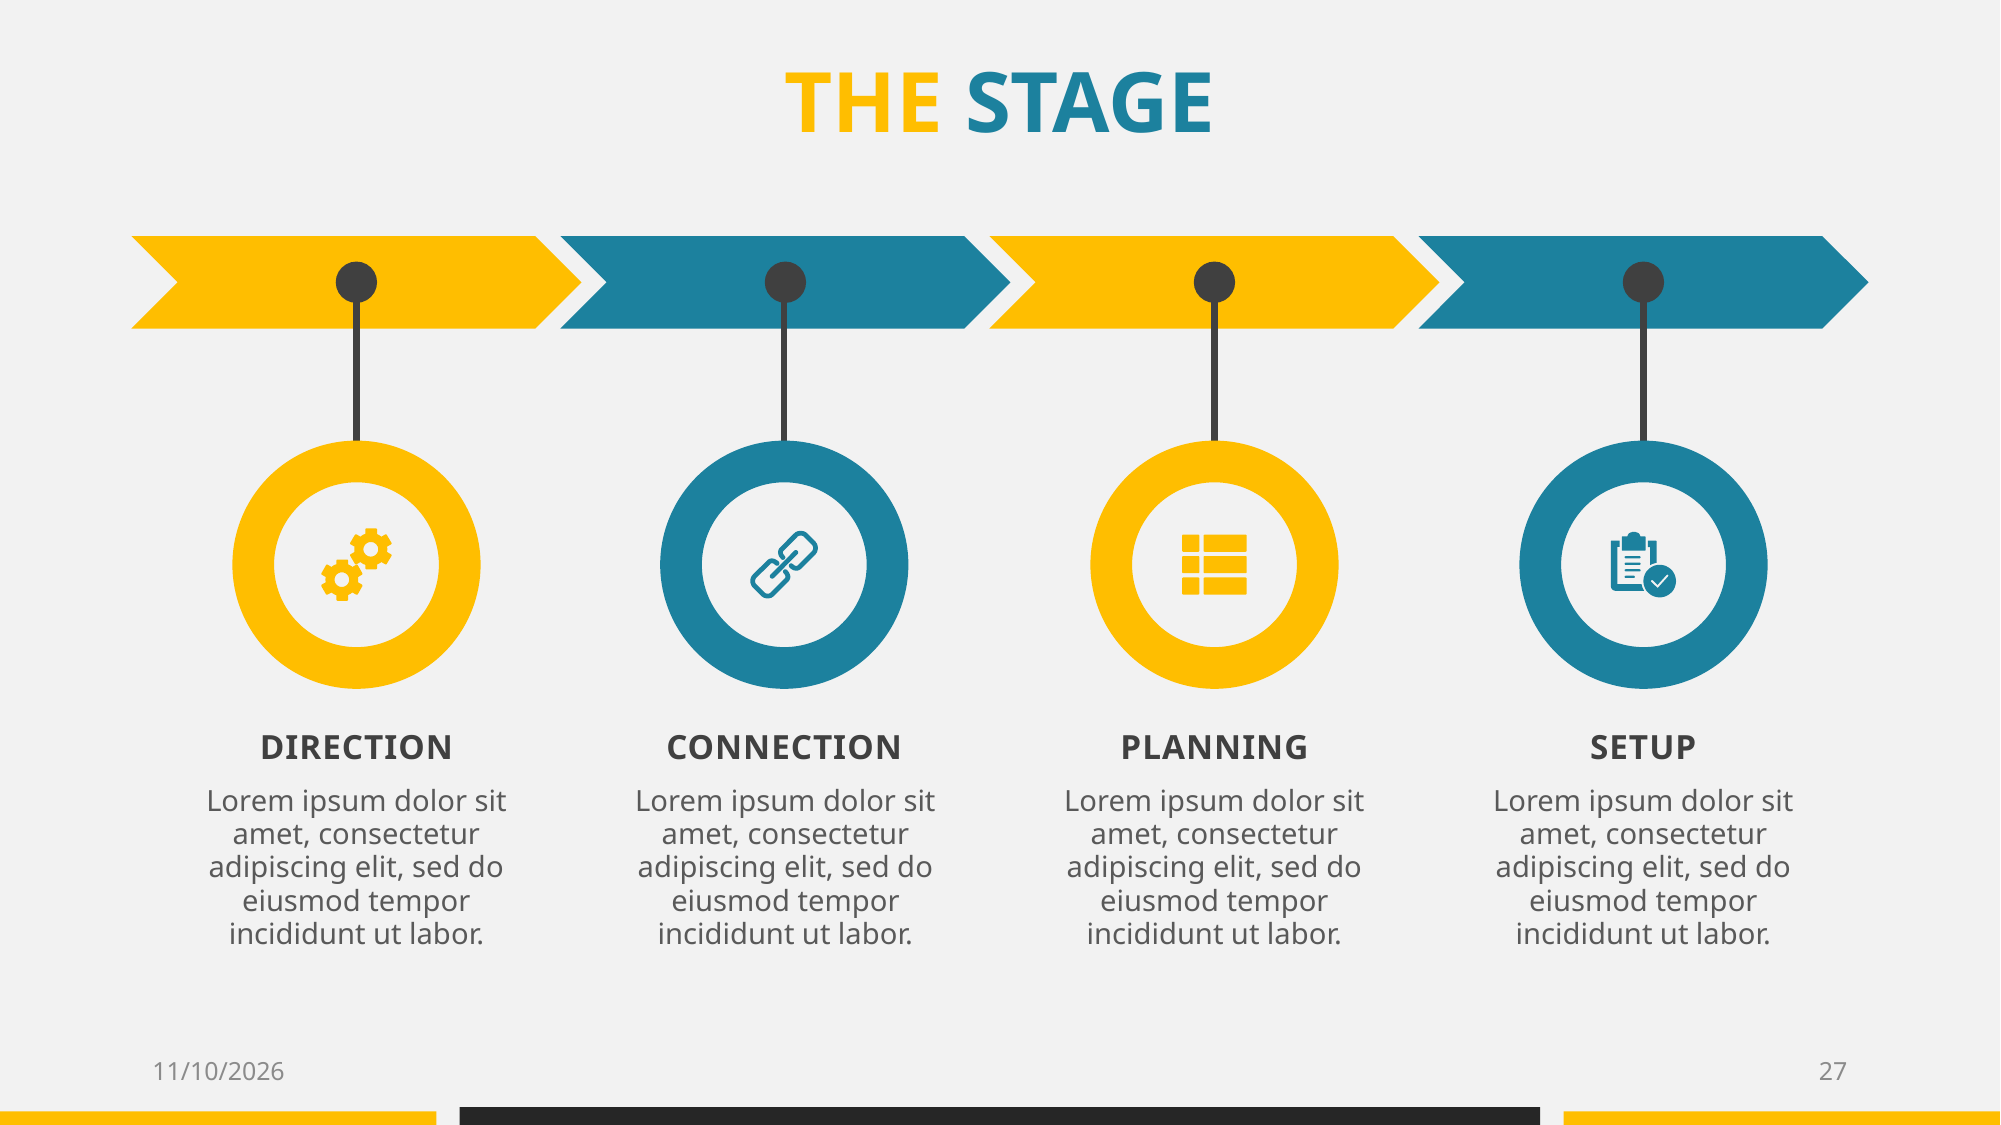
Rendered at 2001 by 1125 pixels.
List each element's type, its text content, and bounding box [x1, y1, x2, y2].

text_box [1610, 531, 1677, 598]
text_box [679, 460, 889, 670]
text_box CONNECTION [593, 724, 975, 766]
text_box [557, 235, 1012, 330]
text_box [1182, 534, 1247, 595]
text_box [763, 260, 808, 304]
text_box [252, 460, 461, 670]
text_box [1110, 460, 1319, 670]
text_box [1621, 260, 1666, 304]
text_box [986, 235, 1441, 330]
text_box Lorem ipsum dolor sit amet, consectetur adipiscing elit, sed do eiusmod tempor incididunt ut labor. [1057, 783, 1372, 951]
text_box Lorem ipsum dolor sit amet, consectetur adipiscing elit, sed do eiusmod tempor incididunt ut labor. [1486, 783, 1801, 951]
text_box [1563, 1110, 2000, 1125]
text_box DIRECTION [166, 724, 547, 766]
text_box [334, 260, 379, 304]
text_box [321, 528, 392, 601]
text_box [128, 235, 583, 330]
text_box [1416, 235, 1871, 330]
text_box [750, 530, 819, 599]
text_box [1539, 460, 1748, 670]
text_box [1192, 260, 1237, 304]
text_box [459, 1106, 1541, 1125]
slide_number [137, 1042, 588, 1103]
text_box THE STAGE [117, 49, 1883, 150]
text_box Lorem ipsum dolor sit amet, consectetur adipiscing elit, sed do eiusmod tempor incididunt ut labor. [199, 783, 513, 951]
text_box Lorem ipsum dolor sit amet, consectetur adipiscing elit, sed do eiusmod tempor incididunt ut labor. [628, 783, 942, 951]
slide_number 27 [1412, 1042, 1863, 1103]
text_box PLANNING [1024, 724, 1405, 766]
text_box SETUP [1453, 724, 1834, 766]
text_box [0, 1110, 437, 1125]
